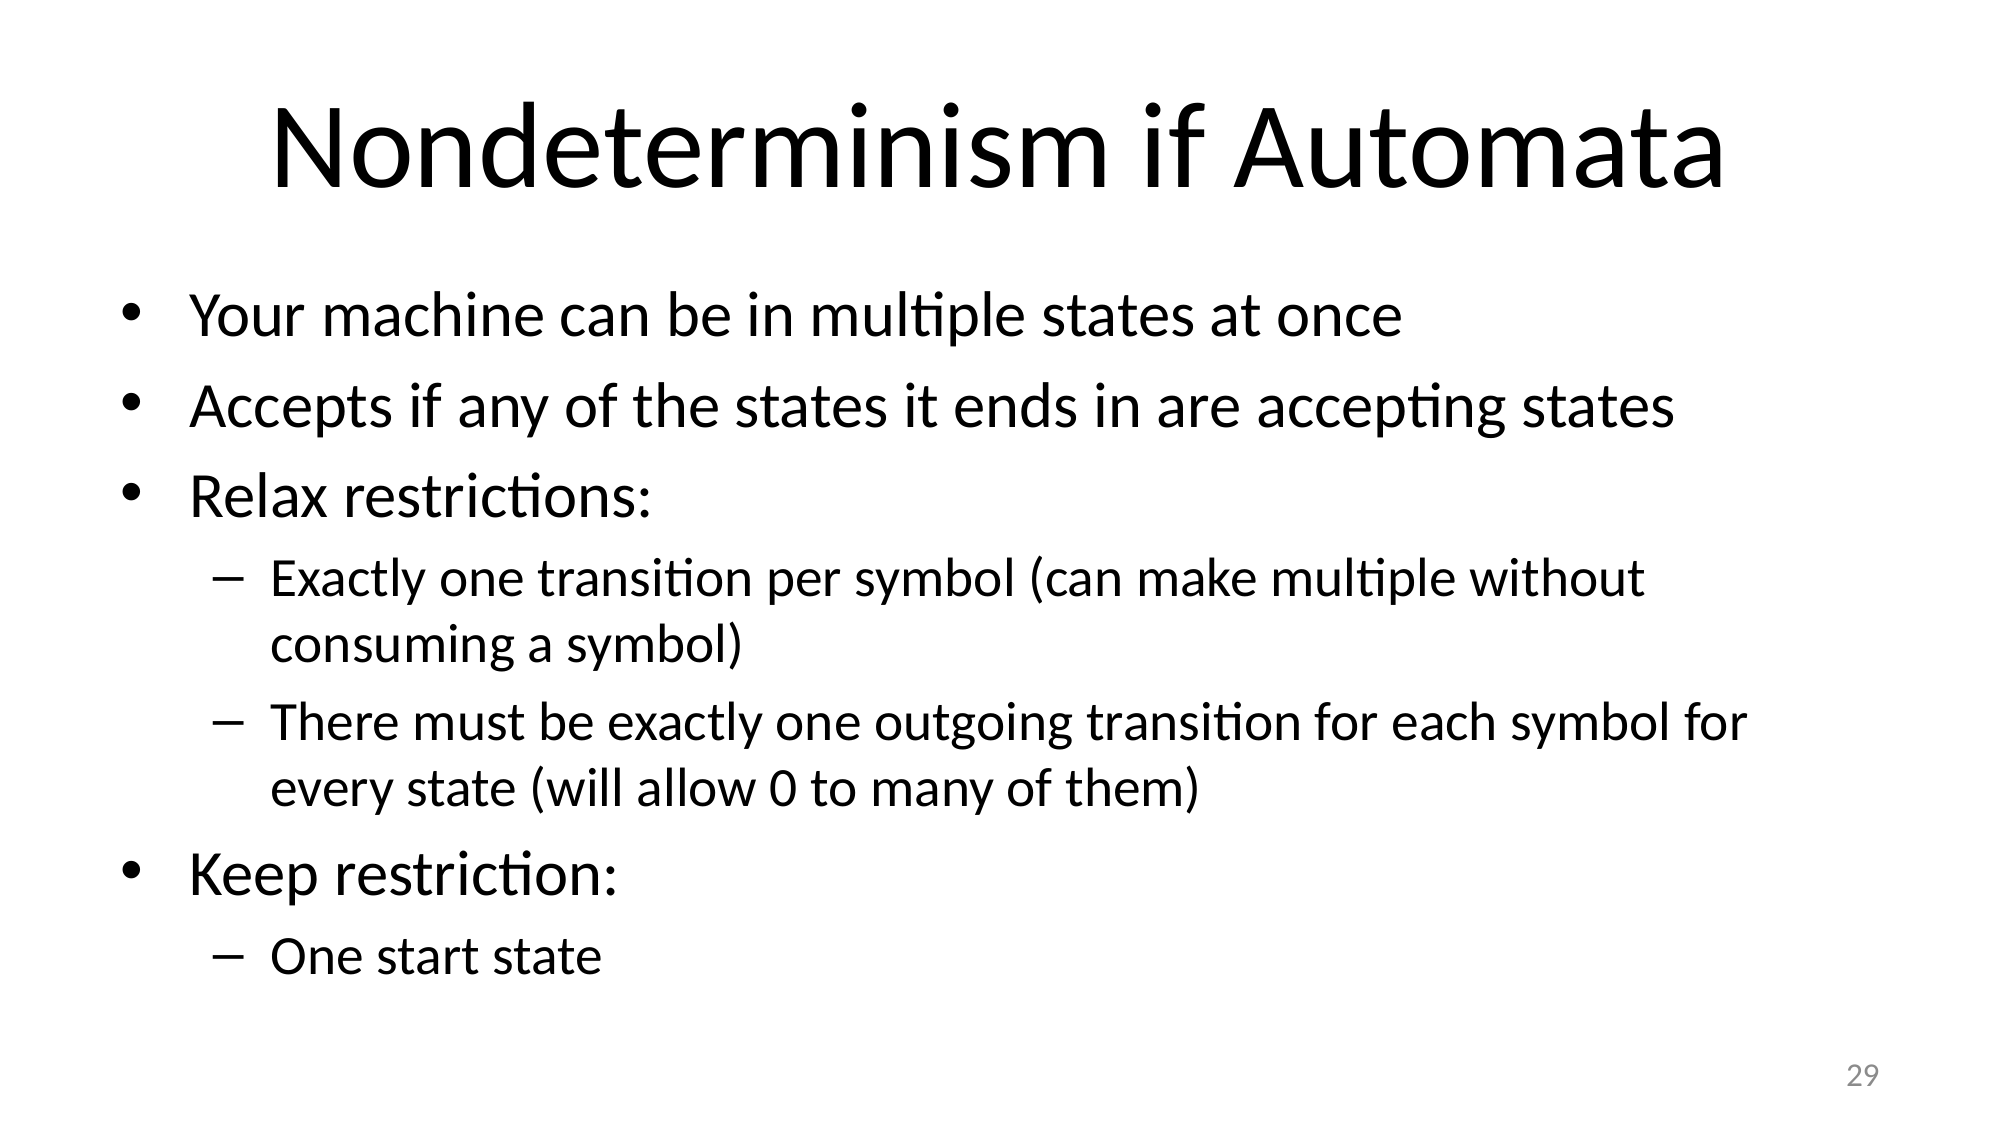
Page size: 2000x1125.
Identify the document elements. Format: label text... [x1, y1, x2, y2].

title Nondeterminism if Automata [99, 45, 1900, 233]
list Your machine can be in multiple states at once Accepts if any of the states it ends in are accepting states Relax restrictions: Exactly one transition per symbol (can make multiple without consuming a symbol) There must be exactly one outgoing transition for each symbol for every state (will allow 0 to many of them) Keep restriction: One start state [99, 262, 1900, 1005]
slide_number 29 [1432, 1042, 1900, 1103]
